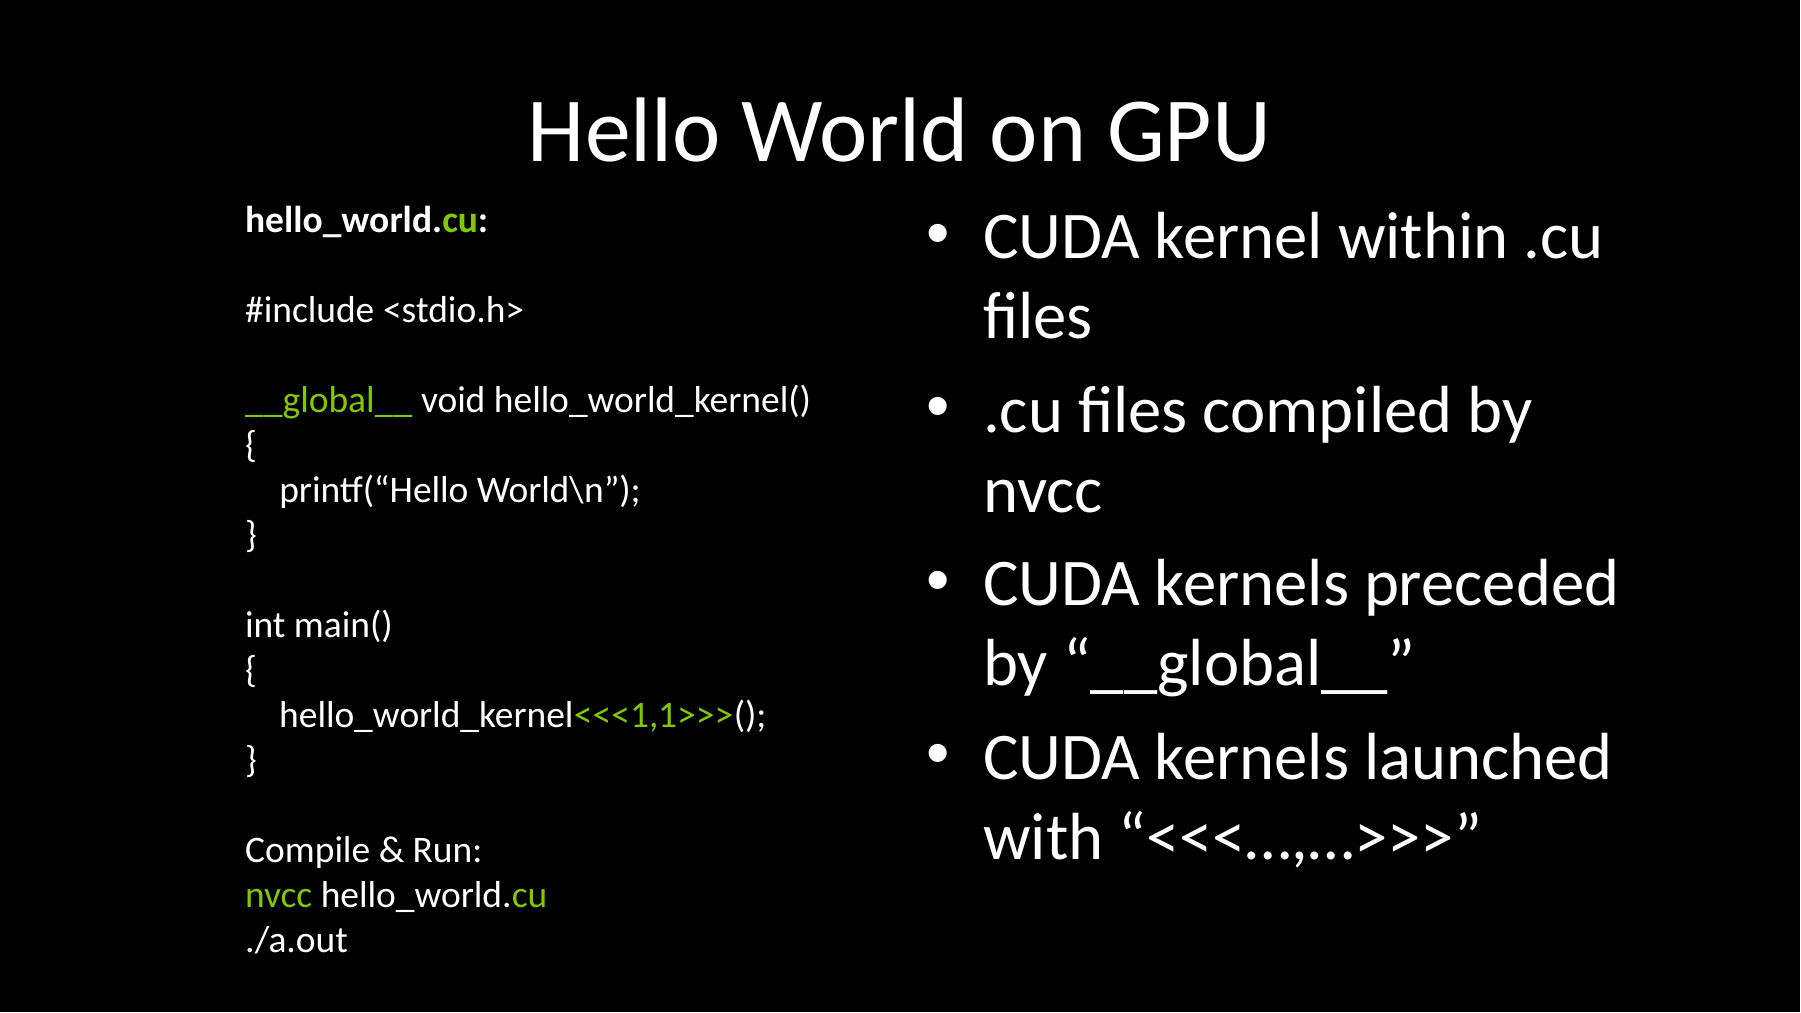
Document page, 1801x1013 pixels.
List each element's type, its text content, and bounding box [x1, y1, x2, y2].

title Hello World on GPU [90, 40, 1711, 210]
text_box hello_world.cu: #include <stdio.h> __global__ void hello_world_kernel() { printf(“Hello World\n”); } int main() { hello_world_kernel<<<1,1>>>(); } Compile & Run: nvcc hello_world.cu ./a.out [230, 187, 827, 968]
list CUDA kernel within .cu files .cu files compiled by nvcc CUDA kernels preceded by “__global__” CUDA kernels launched with “<<<…,…>>>” [911, 184, 1679, 882]
